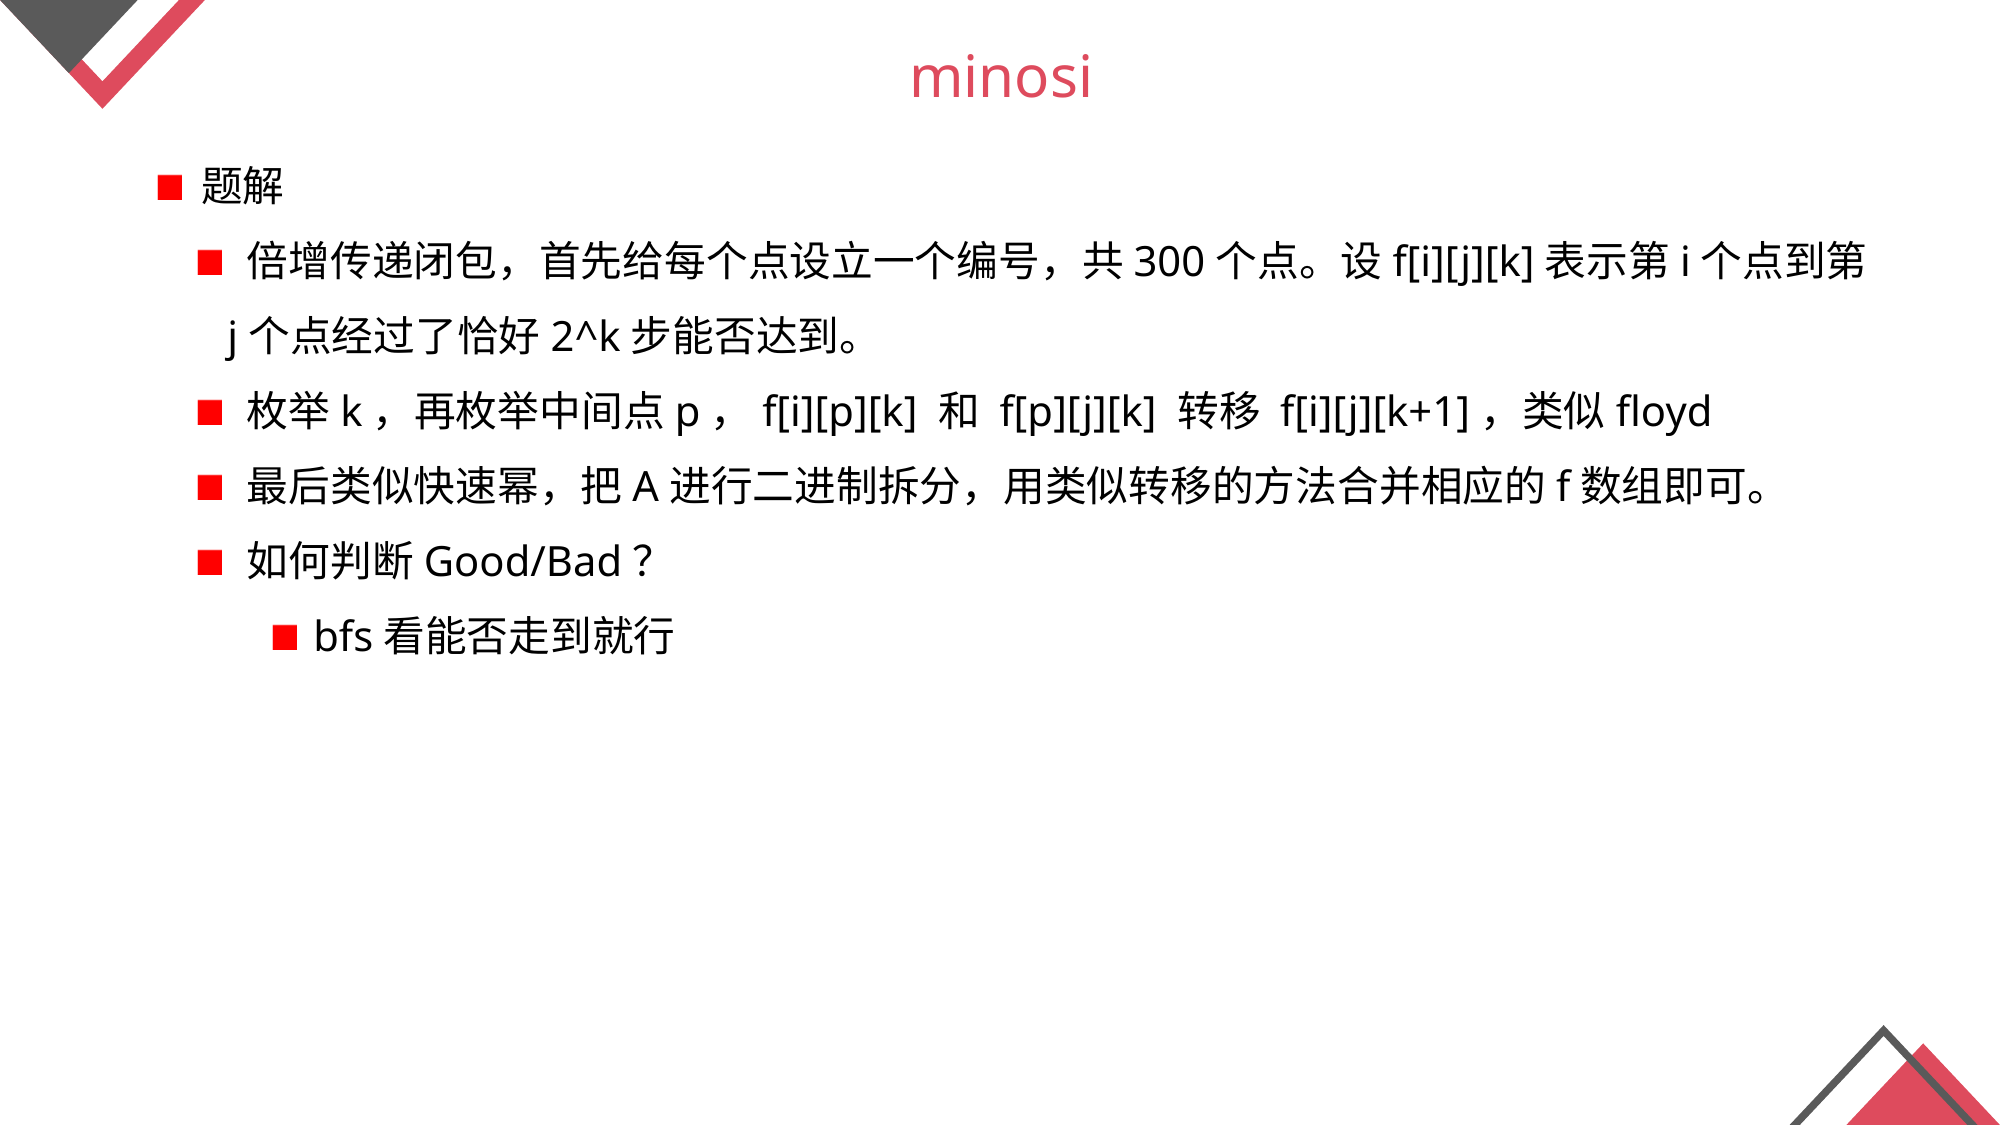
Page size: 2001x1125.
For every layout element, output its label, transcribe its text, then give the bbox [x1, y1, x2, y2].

text_box minosi [894, 31, 1109, 117]
text_box 题解 倍增传递闭包，首先给每个点设立一个编号，共300个点。设f[i][j][k]表示第i个点到第j个点经过了恰好2^k步能否达到。 枚举k，再枚举中间点p，f[i][p][k] 和 f[p][j][k] 转移 f[i][j][k+1]，类似floyd 最后类似快速幂，把A进行二进制拆分，用类似转移的方法合并相应的f数组即可。 如何判断Good/Bad？ bfs看能否走到就行 [137, 127, 1891, 667]
picture [192, 469, 222, 500]
picture [192, 544, 222, 575]
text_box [0, 0, 205, 109]
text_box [1789, 1024, 2000, 1125]
picture [192, 394, 222, 425]
picture [152, 169, 182, 200]
picture [192, 244, 222, 275]
picture [267, 619, 297, 650]
